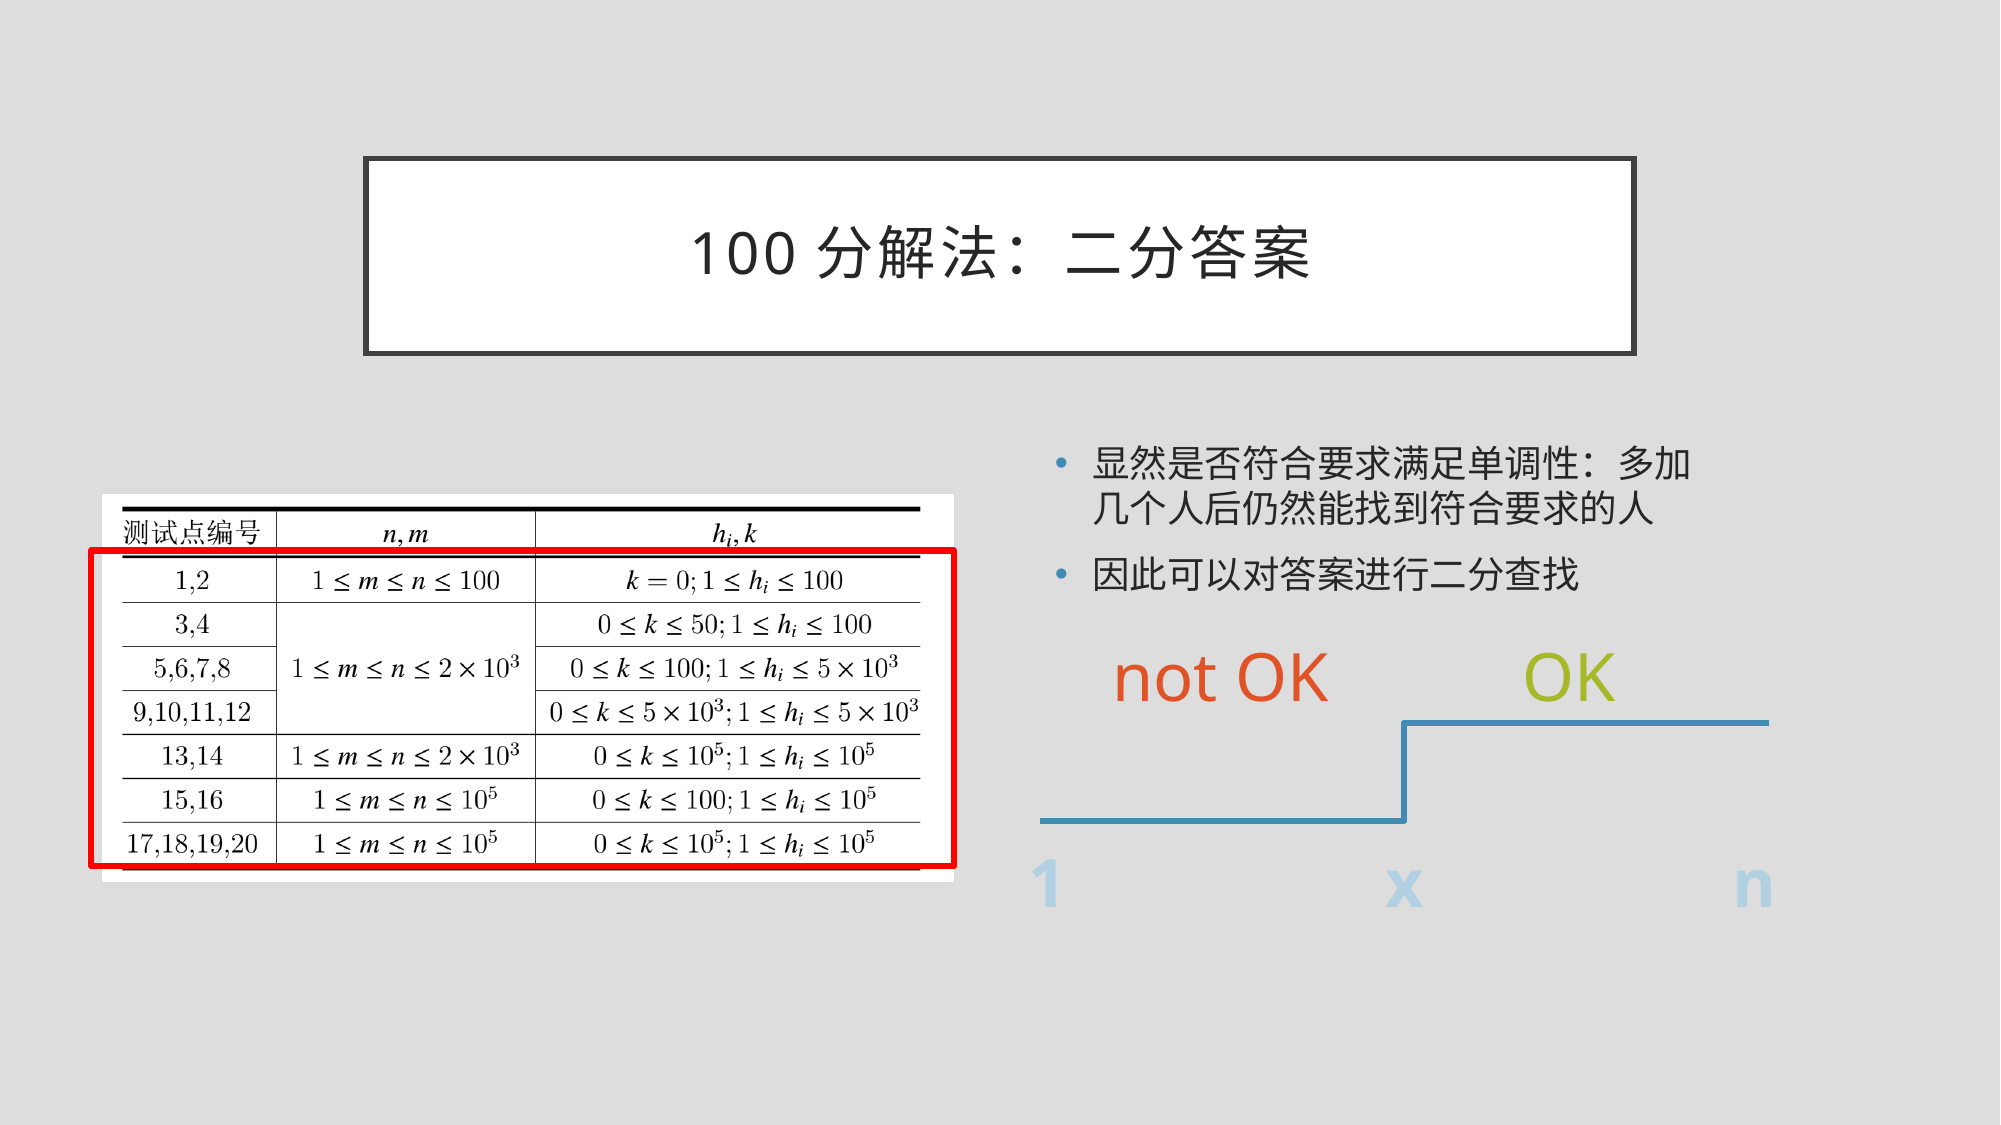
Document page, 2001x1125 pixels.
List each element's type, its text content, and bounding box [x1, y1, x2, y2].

text_box OK [1507, 626, 1631, 722]
title 100分解法：二分答案 [363, 156, 1637, 356]
text_box not OK [1097, 626, 1344, 722]
text_box x [1369, 833, 1439, 929]
text_box n [1717, 833, 1792, 929]
text_box 1 [1013, 833, 1082, 929]
text_box [90, 549, 102, 867]
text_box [1039, 722, 1769, 821]
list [102, 494, 954, 883]
